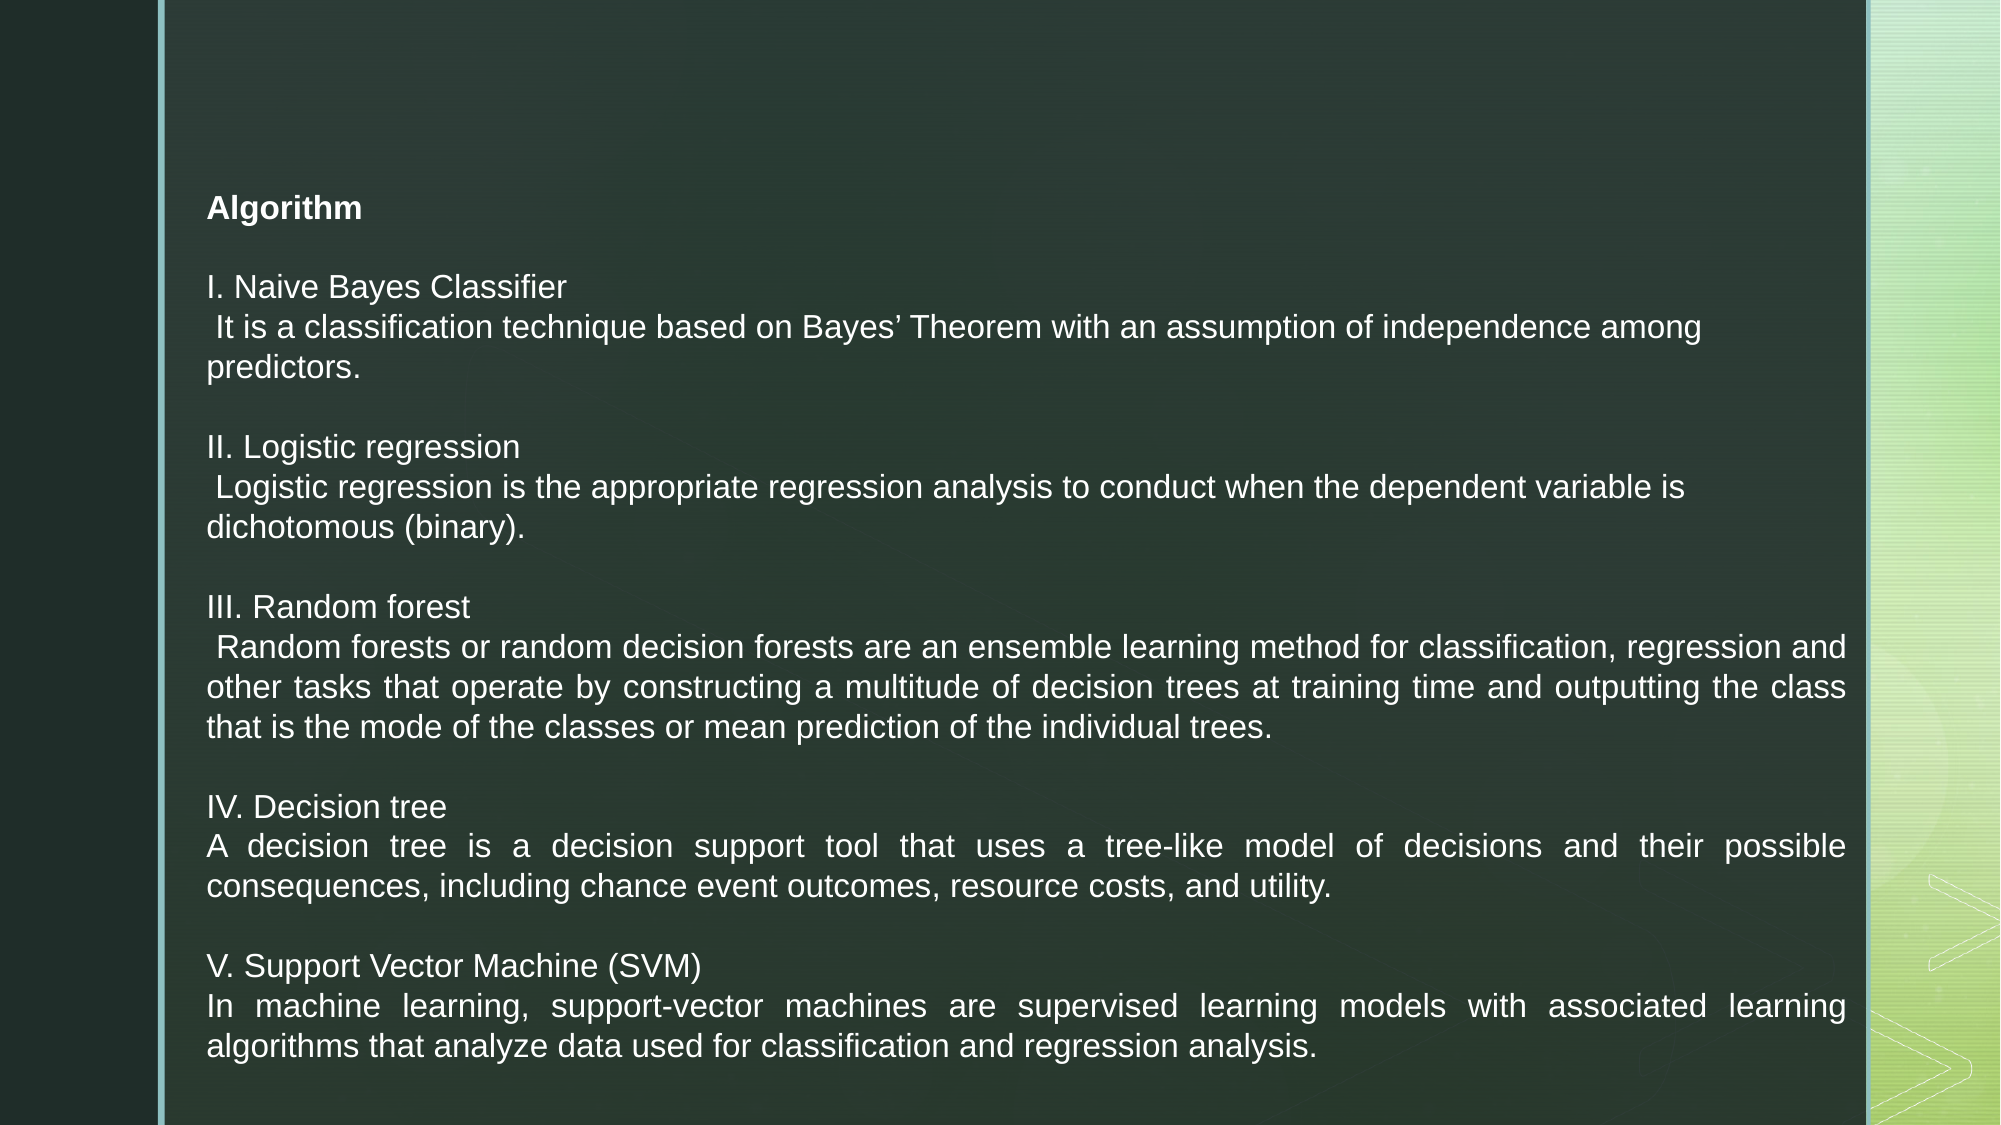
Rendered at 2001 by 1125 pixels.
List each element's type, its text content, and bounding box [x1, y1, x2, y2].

text_box Algorithm I. Naive Bayes Classifier It is a classification technique based on Bayes’ Theorem with an assumption of independence among predictors. II. Logistic regression Logistic regression is the appropriate regression analysis to conduct when the dependent variable is dichotomous (binary). III. Random forest Random forests or random decision forests are an ensemble learning method for classification, regression and other tasks that operate by constructing a multitude of decision trees at training time and outputting the class that is the mode of the classes or mean prediction of the individual trees. IV. Decision tree A decision tree is a decision support tool that uses a tree-like model of decisions and their possible consequences, including chance event outcomes, resource costs, and utility. V. Support Vector Machine (SVM) In machine learning, support-vector machines are supervised learning models with associated learning algorithms that analyze data used for classification and regression analysis. [191, 178, 1865, 1117]
picture [1871, 0, 2001, 1125]
